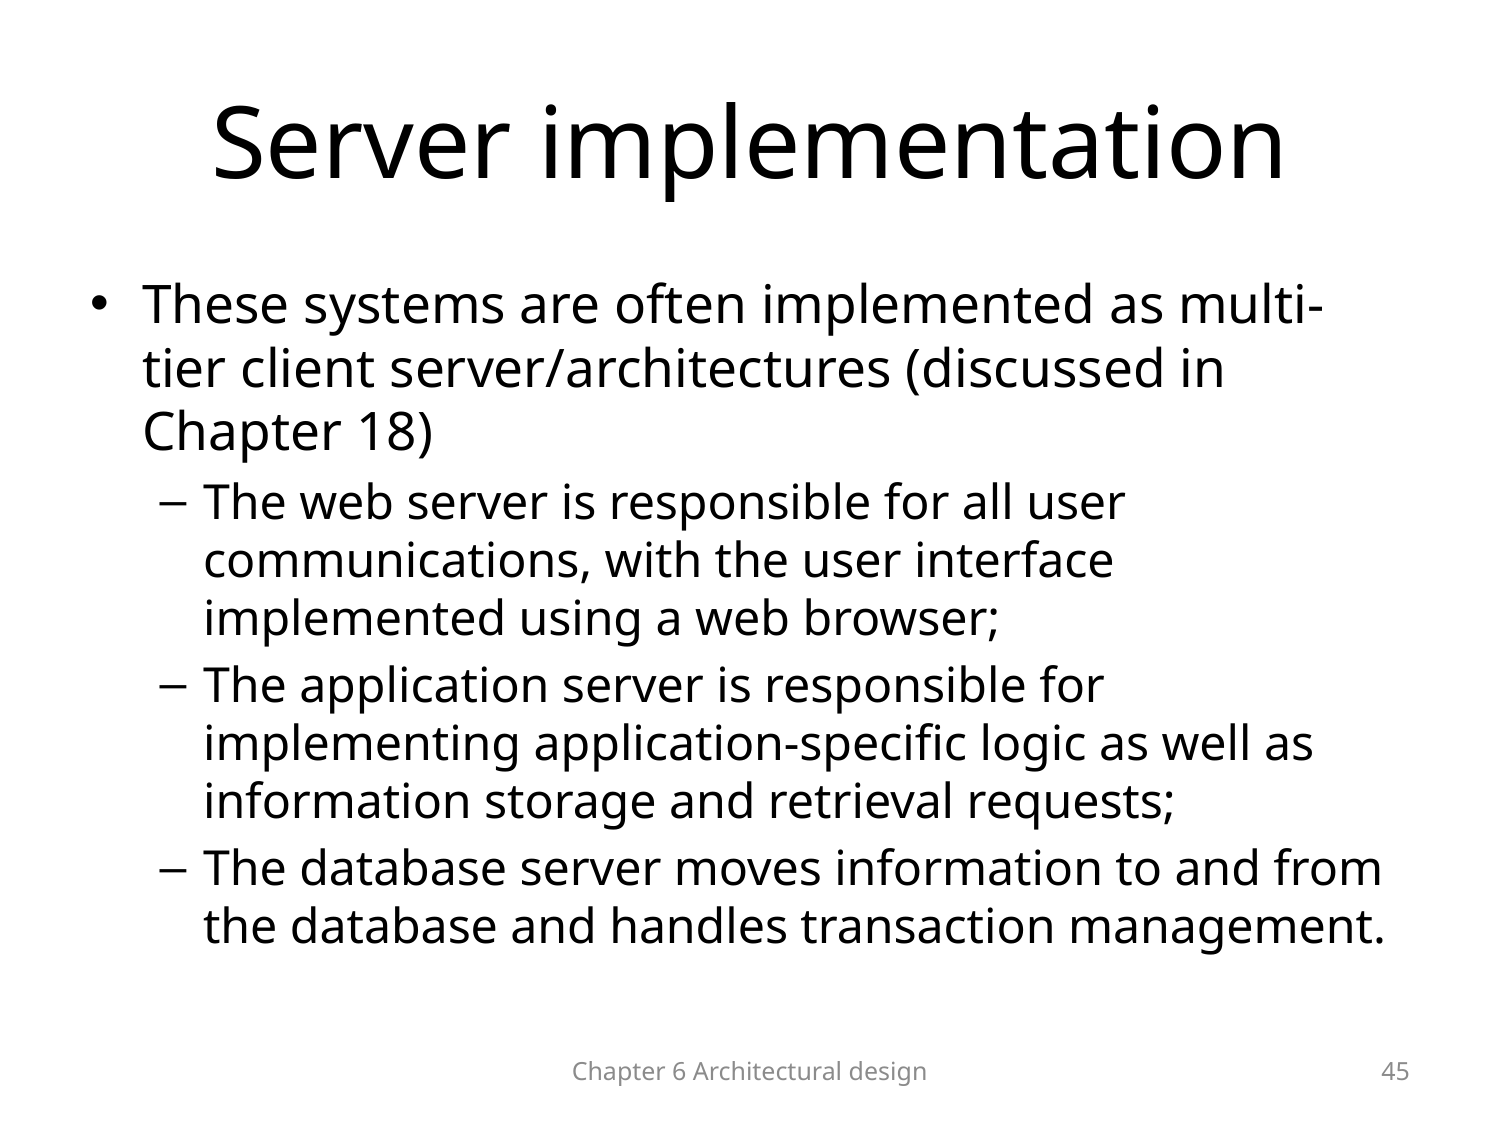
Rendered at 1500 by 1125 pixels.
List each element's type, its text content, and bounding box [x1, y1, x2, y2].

list These systems are often implemented as multi-tier client server/architectures (discussed in Chapter 18) The web server is responsible for all user communications, with the user interface implemented using a web browser; The application server is responsible for implementing application-specific logic as well as information storage and retrieval requests; The database server moves information to and from the database and handles transaction management. [75, 262, 1425, 1005]
title Server implementation [75, 45, 1425, 233]
footer Chapter 6 Architectural design [512, 1042, 988, 1103]
slide_number 45 [1074, 1042, 1425, 1103]
